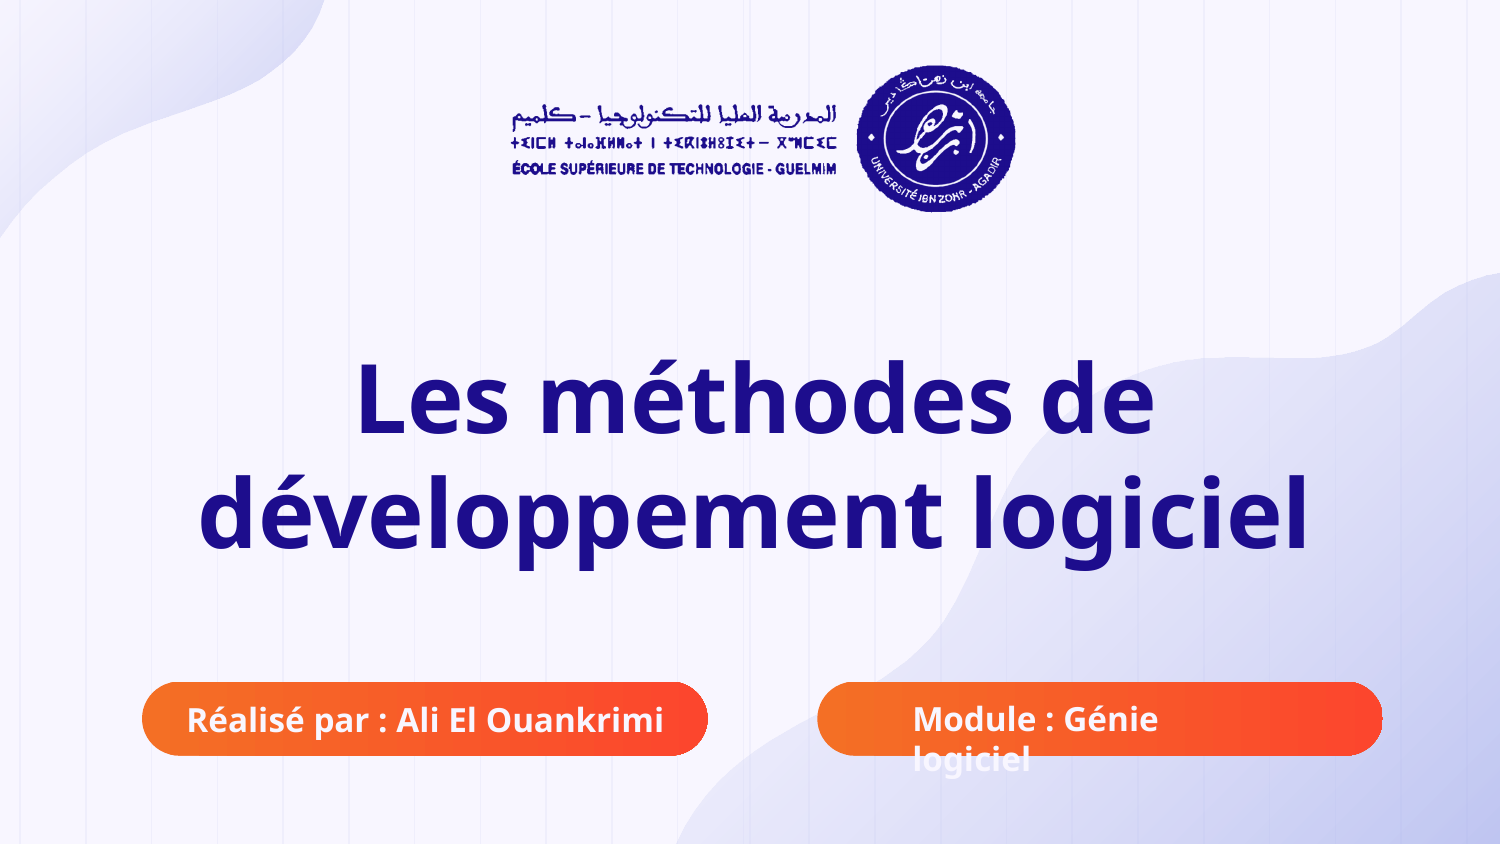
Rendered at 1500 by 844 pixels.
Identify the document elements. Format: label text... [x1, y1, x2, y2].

subtitle Module : Génie logiciel [882, 698, 1301, 738]
text_box Réalisé par : Ali El Ouankrimi [156, 698, 682, 739]
text_box [141, 681, 708, 756]
picture [488, 0, 1038, 345]
title Les méthodes de développement logiciel [61, 322, 1435, 568]
text_box [817, 681, 1127, 756]
text_box [1299, 681, 1383, 756]
